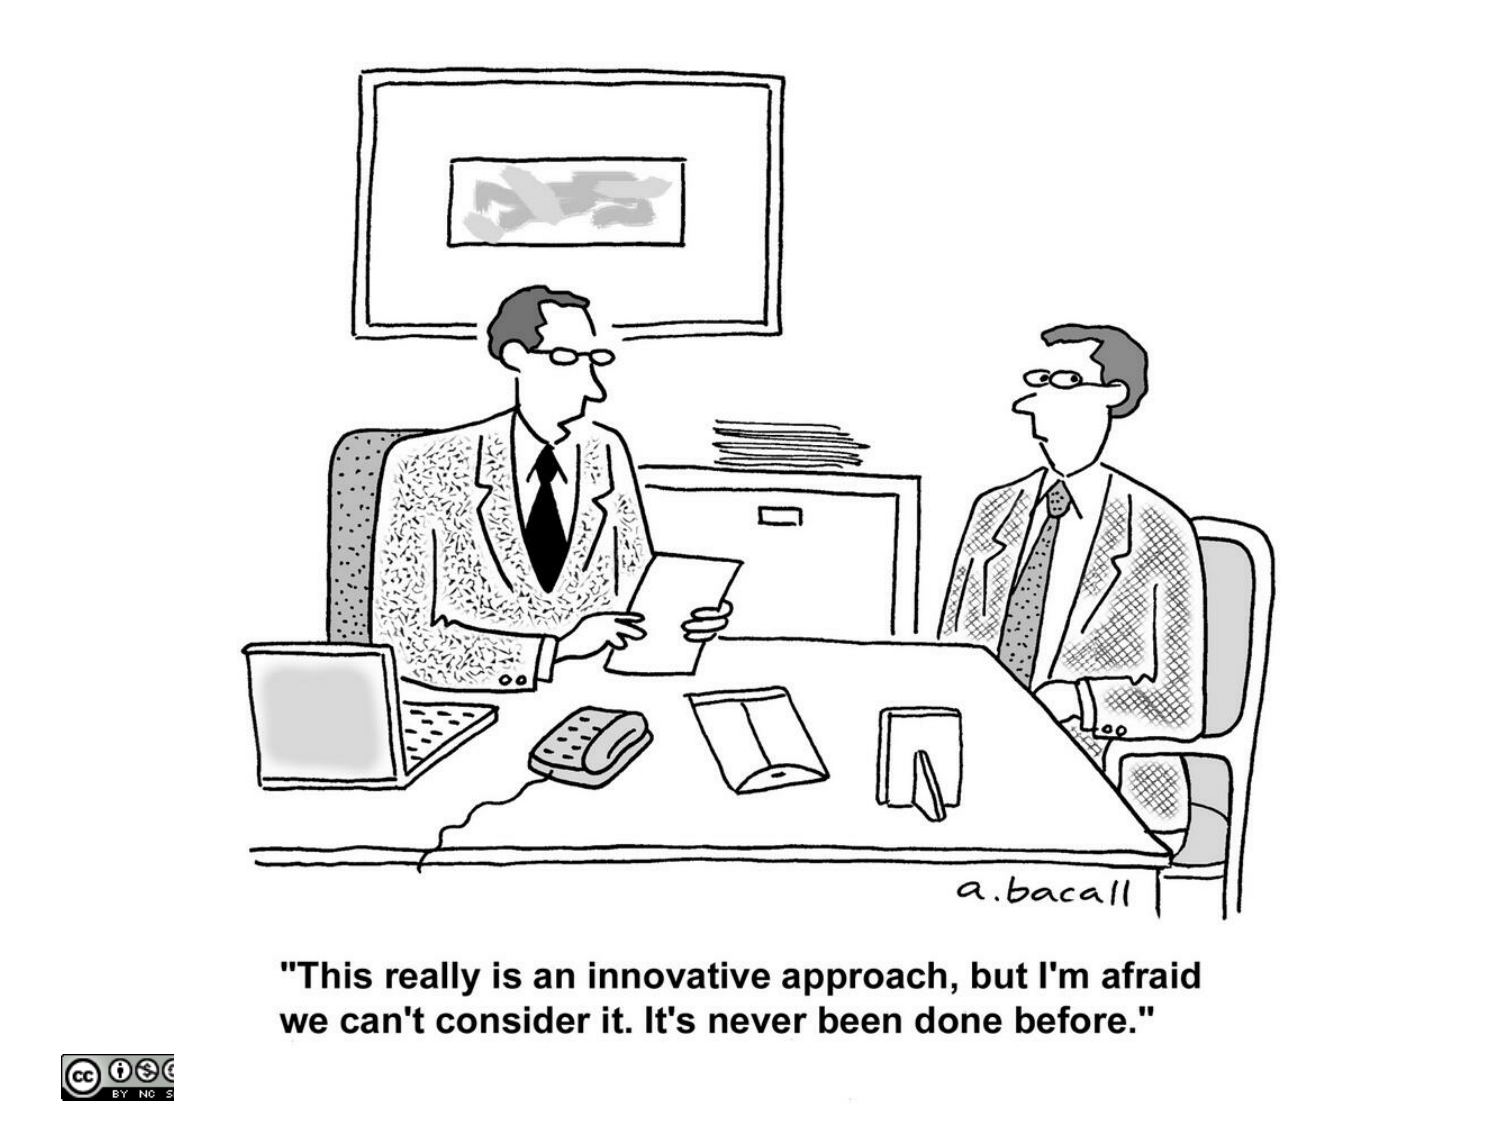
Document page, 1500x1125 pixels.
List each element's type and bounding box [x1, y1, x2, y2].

picture [61, 0, 1324, 1125]
